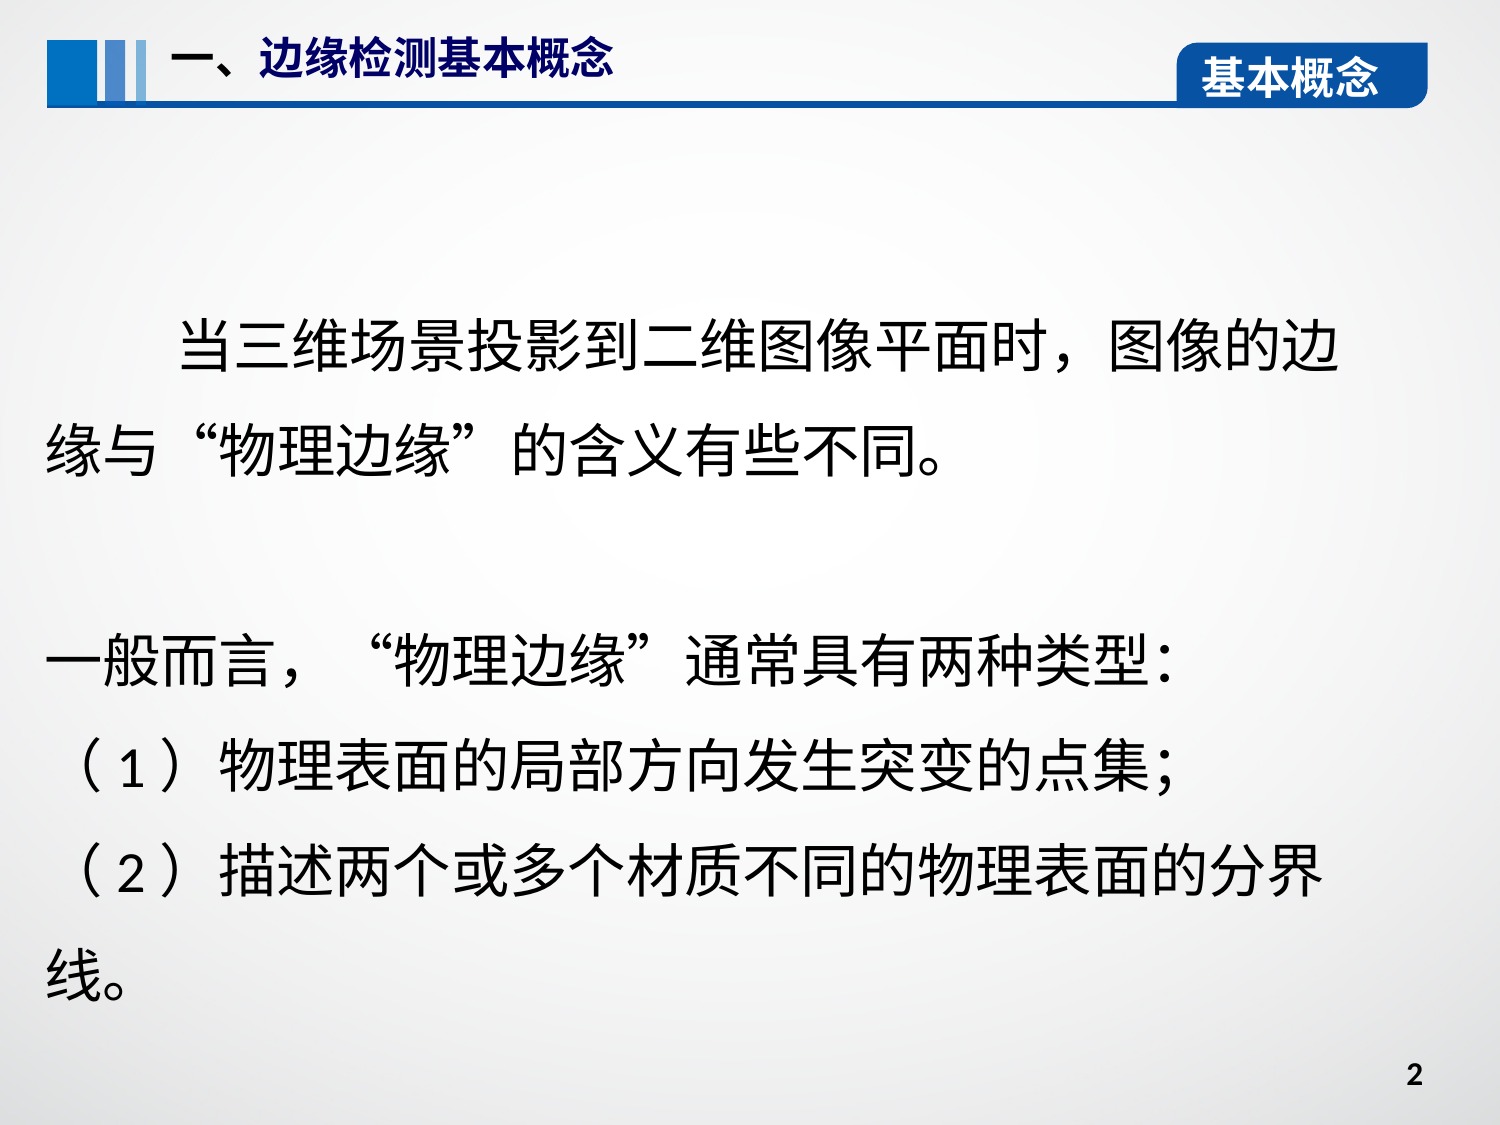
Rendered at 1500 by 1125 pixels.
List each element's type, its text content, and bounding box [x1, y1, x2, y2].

text_box 基本概念 [1187, 42, 1483, 104]
picture [0, 0, 1500, 1125]
text_box 当三维场景投影到二维图像平面时，图像的边缘与“物理边缘”的含义有些不同。 一般而言，“物理边缘”通常具有两种类型： （1）物理表面的局部方向发生突变的点集； （2）描述两个或多个材质不同的物理表面的分界线。 [29, 267, 1376, 1017]
text_box 一、边缘检测基本概念 [100, 22, 686, 91]
text_box 2 [1105, 1042, 1443, 1102]
